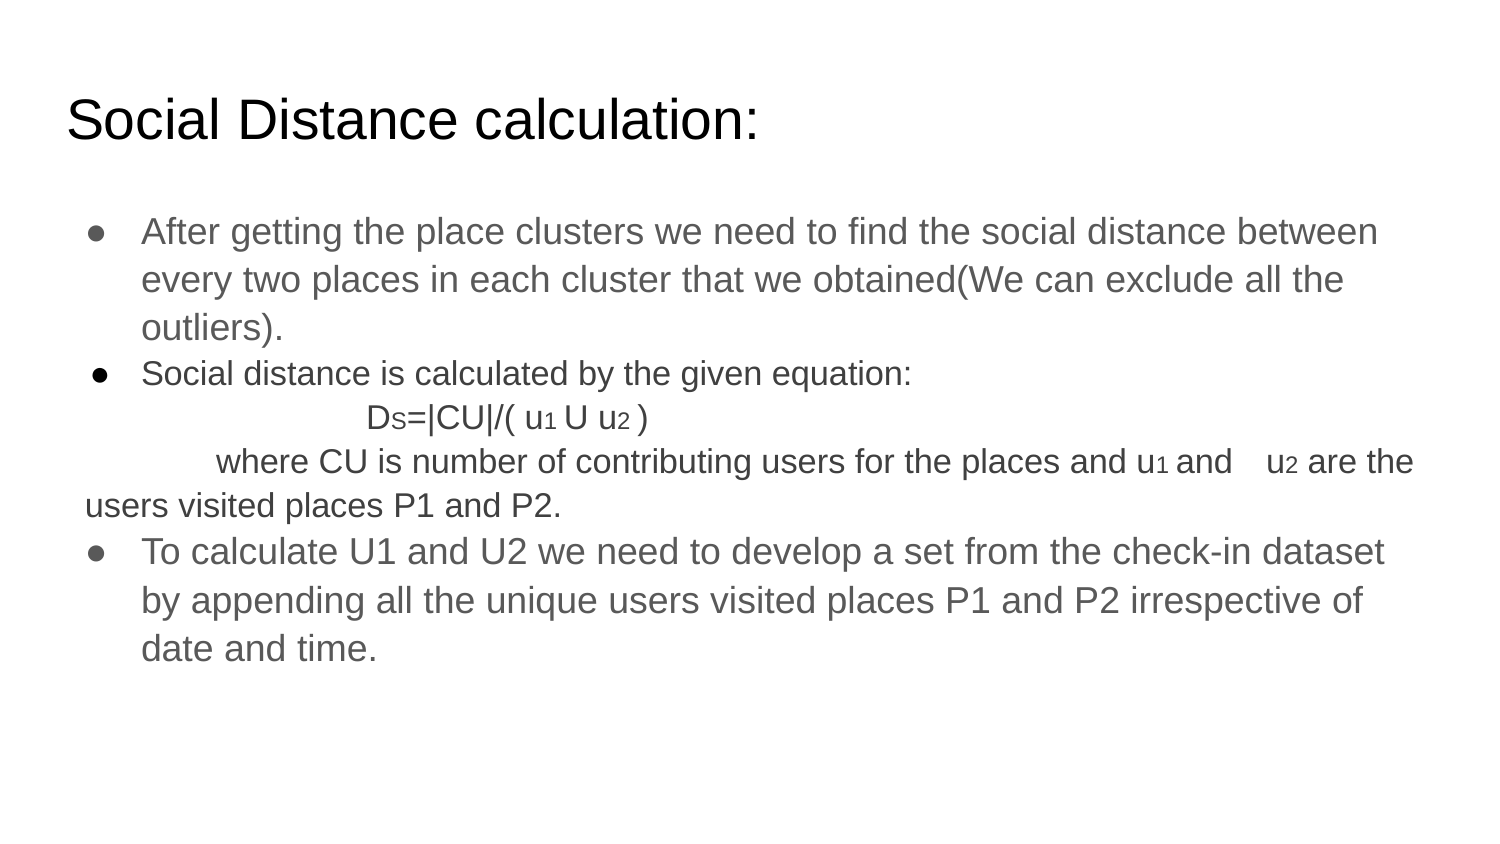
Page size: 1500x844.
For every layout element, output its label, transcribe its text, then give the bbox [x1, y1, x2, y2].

title Social Distance calculation: [51, 72, 1449, 167]
list After getting the place clusters we need to find the social distance between every two places in each cluster that we obtained(We can exclude all the outliers). Social distance is calculated by the given equation:​ DS=|CU|/( u1 U u2 ) ​ where CU is number of contributing users for the places and u1 and u2 are the users visited places P1 and P2. To calculate U1 and U2 we need to develop a set from the check-in dataset by appending all the unique users visited places P1 and P2 irrespective of date and time. [51, 189, 1449, 750]
